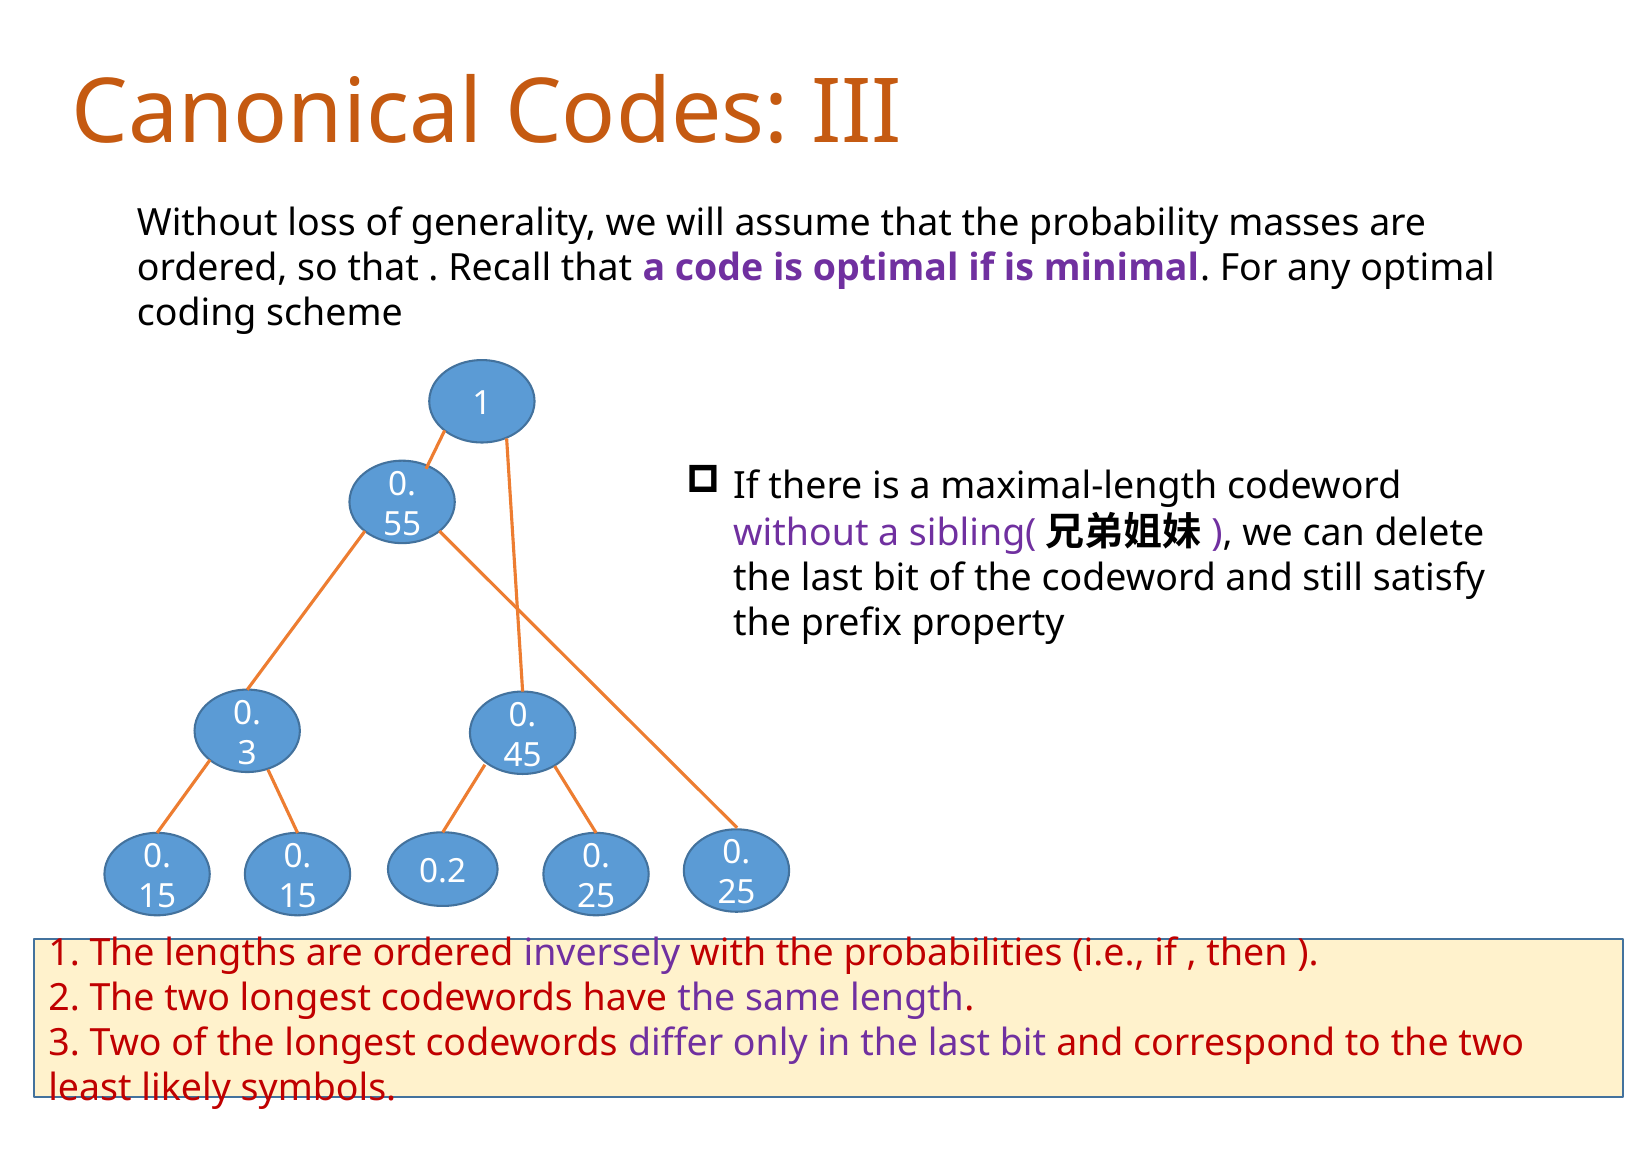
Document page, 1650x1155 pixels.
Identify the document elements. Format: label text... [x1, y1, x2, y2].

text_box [104, 360, 790, 916]
text_box If there is a maximal-length codeword without a sibling(兄弟姐妹), we can delete the last bit of the codeword and still satisfy the prefix property [790, 453, 1522, 651]
text_box Canonical Codes: III [57, 45, 1496, 221]
